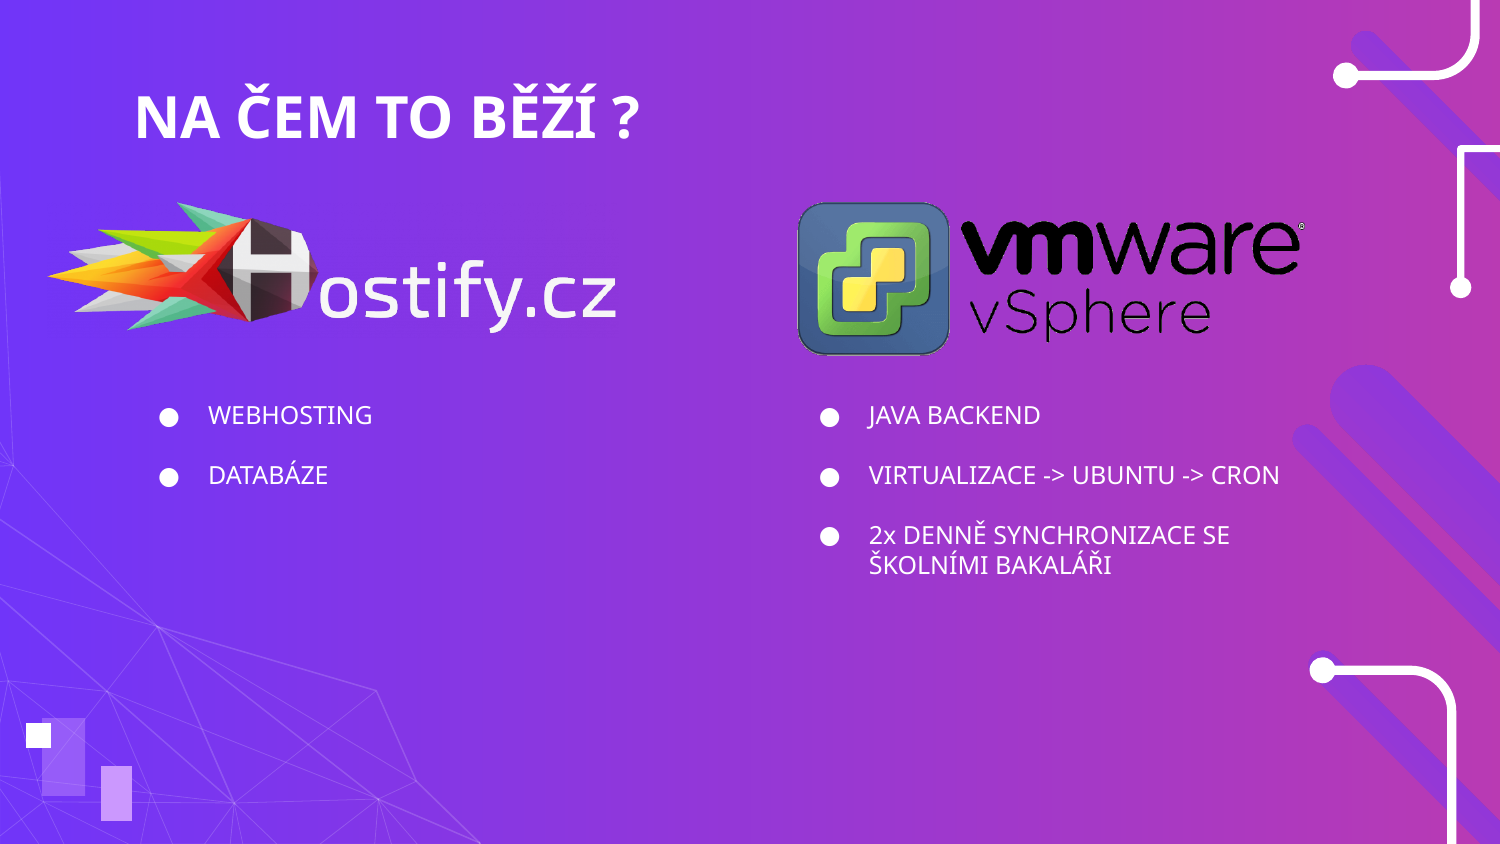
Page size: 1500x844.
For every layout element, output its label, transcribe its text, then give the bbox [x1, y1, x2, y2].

title NA ČEM TO BĚŽÍ ? [118, 72, 1382, 167]
list WEBHOSTING DATABÁZE [118, 235, 638, 796]
picture [47, 202, 620, 339]
text_box JAVA BACKEND VIRTUALIZACE -> UBUNTU -> CRON 2x DENNĚ SYNCHRONIZACE SE ŠKOLNÍMI BAKALÁŘI [778, 234, 1299, 796]
picture [797, 202, 1306, 356]
